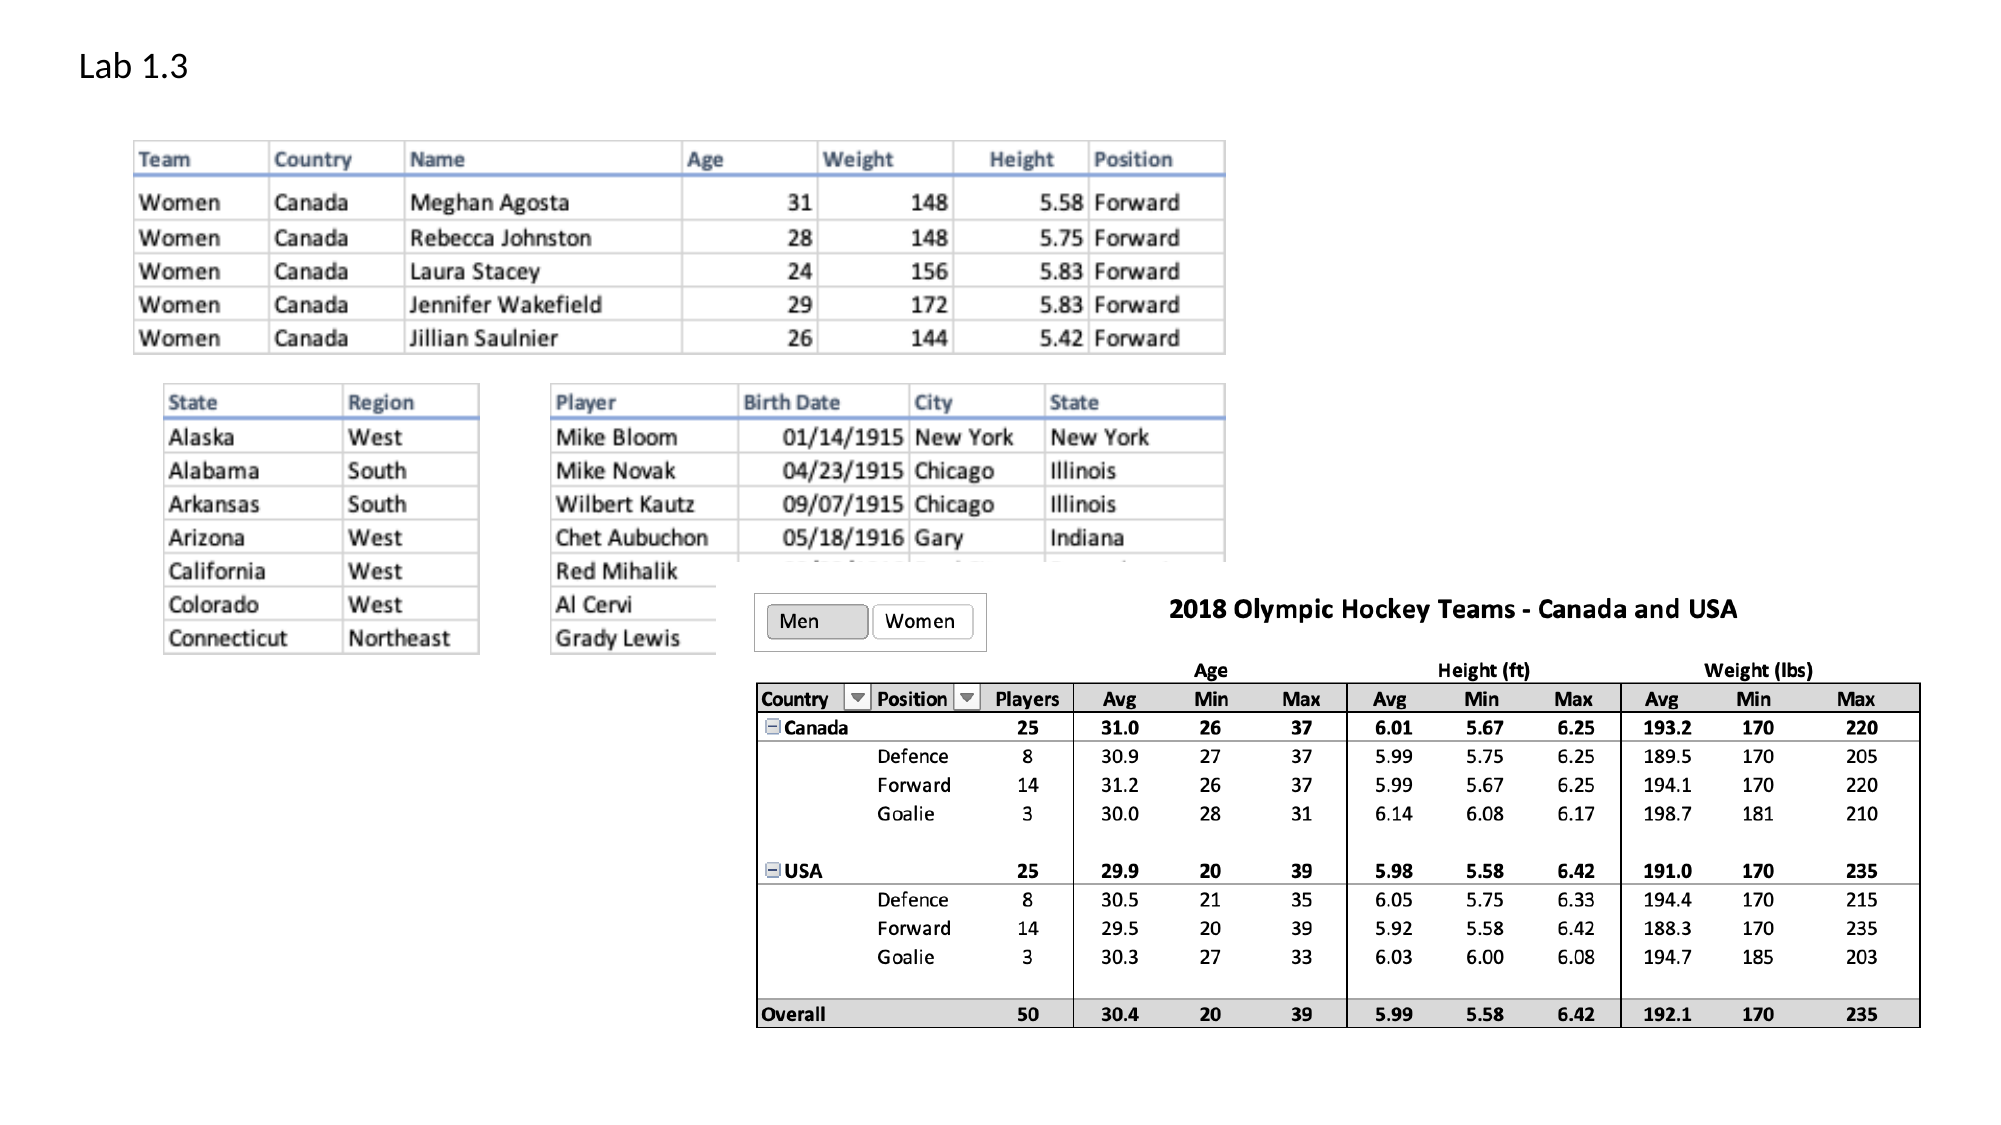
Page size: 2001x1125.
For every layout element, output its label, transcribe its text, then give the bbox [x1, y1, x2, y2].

picture [716, 562, 1992, 1053]
text_box Lab 1.3 [64, 33, 204, 94]
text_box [163, 383, 1226, 655]
picture [133, 140, 1226, 355]
